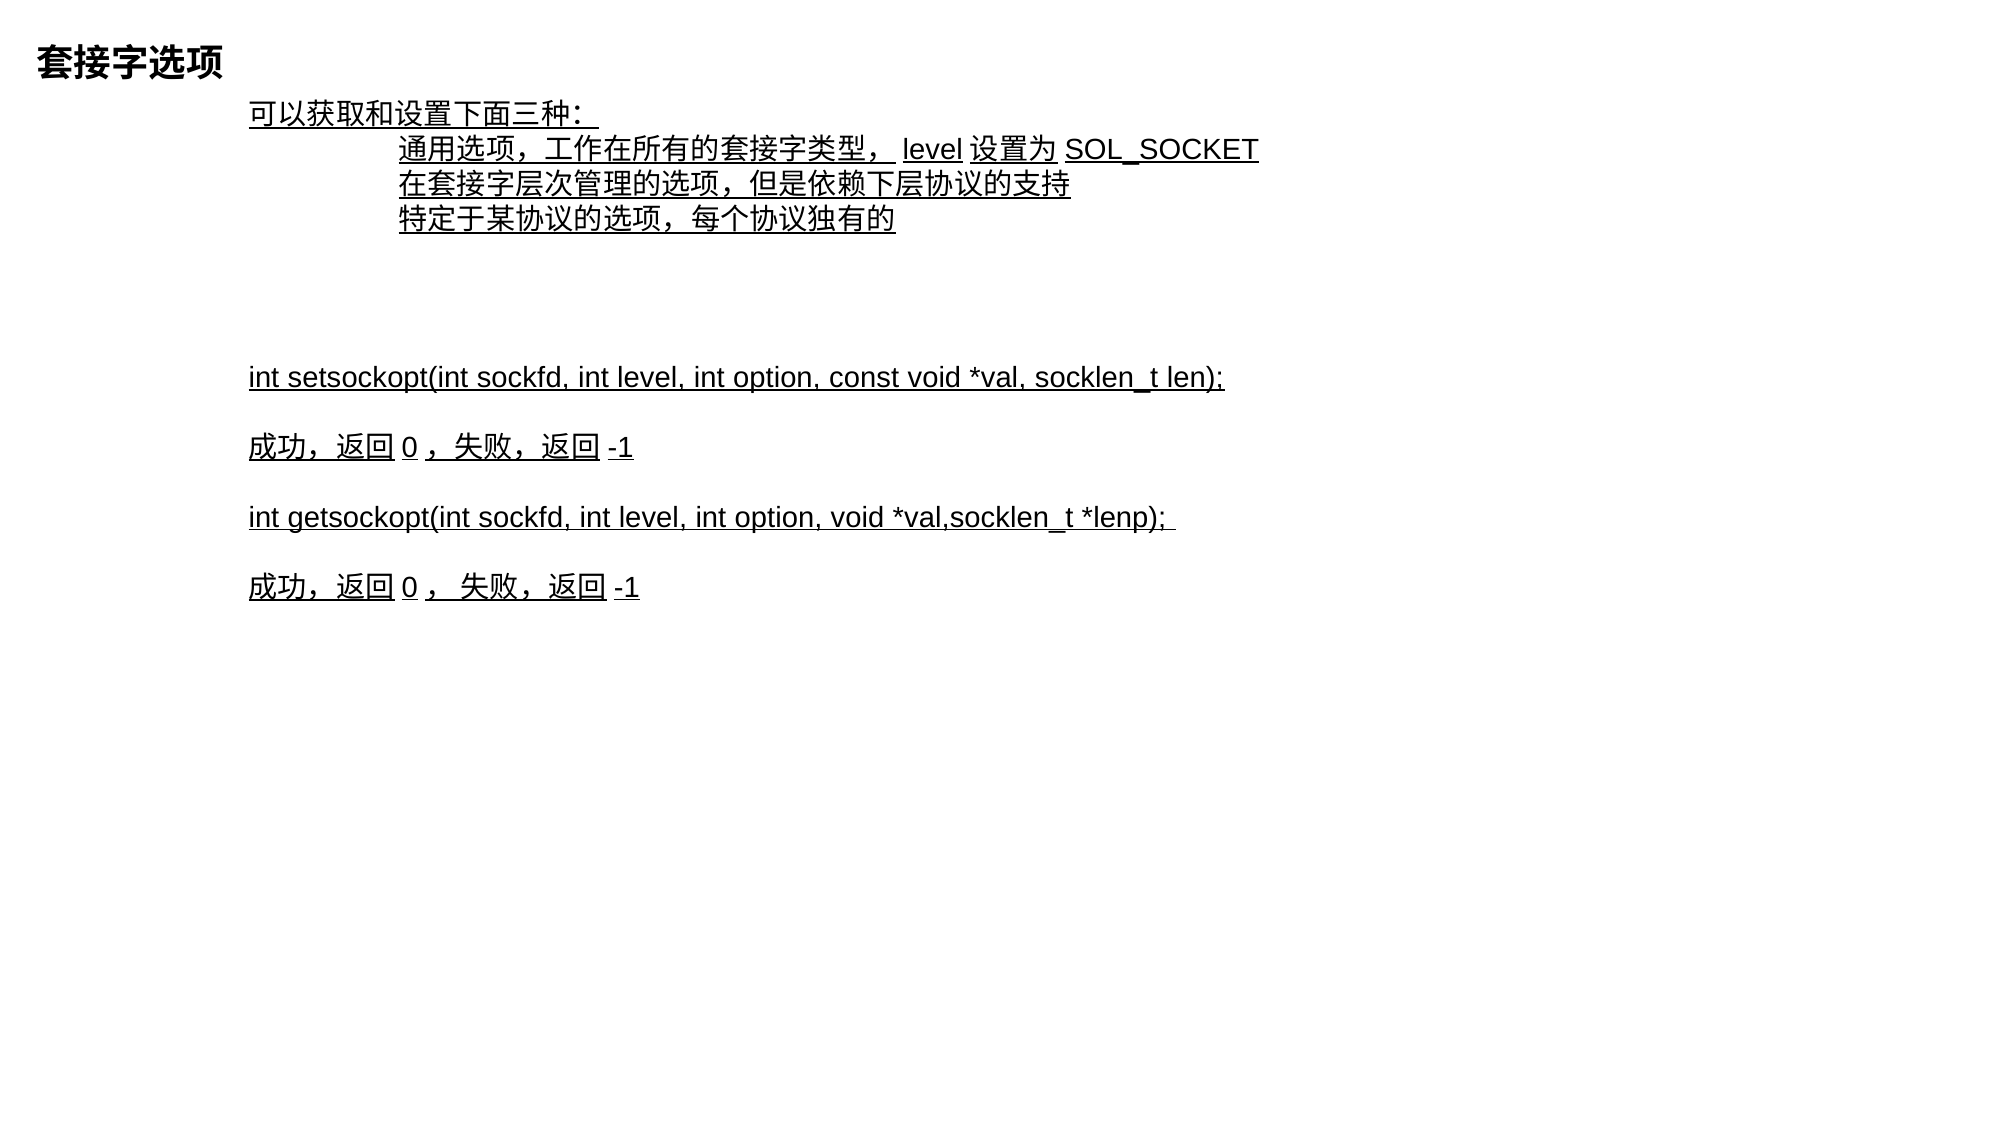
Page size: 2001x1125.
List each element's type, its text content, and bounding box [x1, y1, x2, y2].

text_box 套接字选项 [21, 31, 970, 92]
text_box 可以获取和设置下面三种： 通用选项，工作在所有的套接字类型，level设置为SOL_SOCKET 在套接字层次管理的选项，但是依赖下层协议的支持 特定于某协议的选项，每个协议独有的 [233, 88, 1857, 243]
text_box int setsockopt(int sockfd, int level, int option, const void *val, socklen_t len); 成功，返回0，失败，返回-1 int getsockopt(int sockfd, int level, int option, void *val,socklen_t *lenp); 成功，返回0， 失败，返回-1 [233, 350, 1857, 611]
